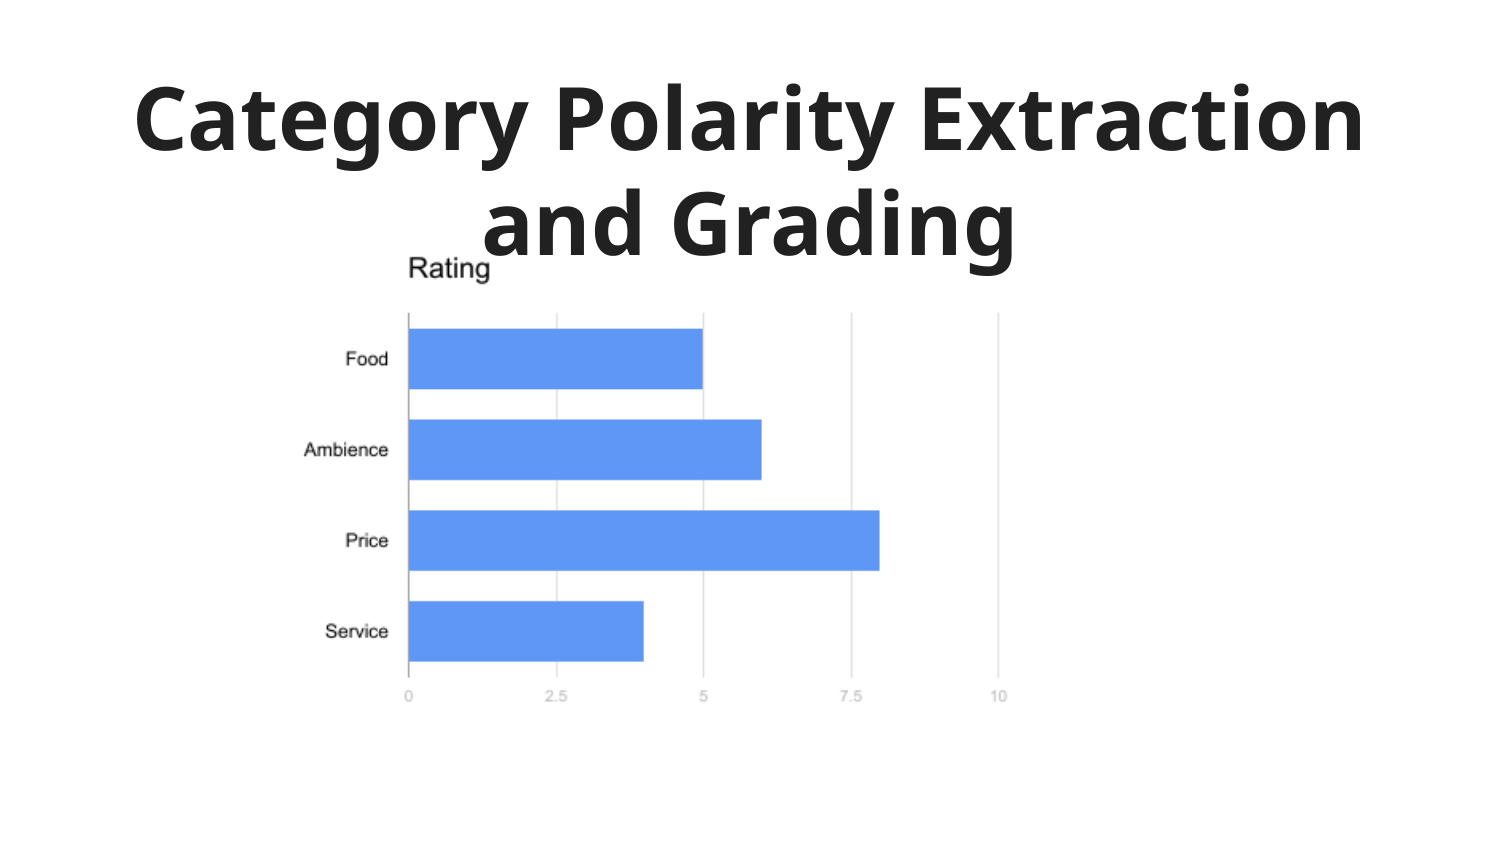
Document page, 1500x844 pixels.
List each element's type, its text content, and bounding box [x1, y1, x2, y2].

title Category Polarity Extraction and Grading [51, 48, 1449, 180]
picture [225, 200, 1181, 792]
